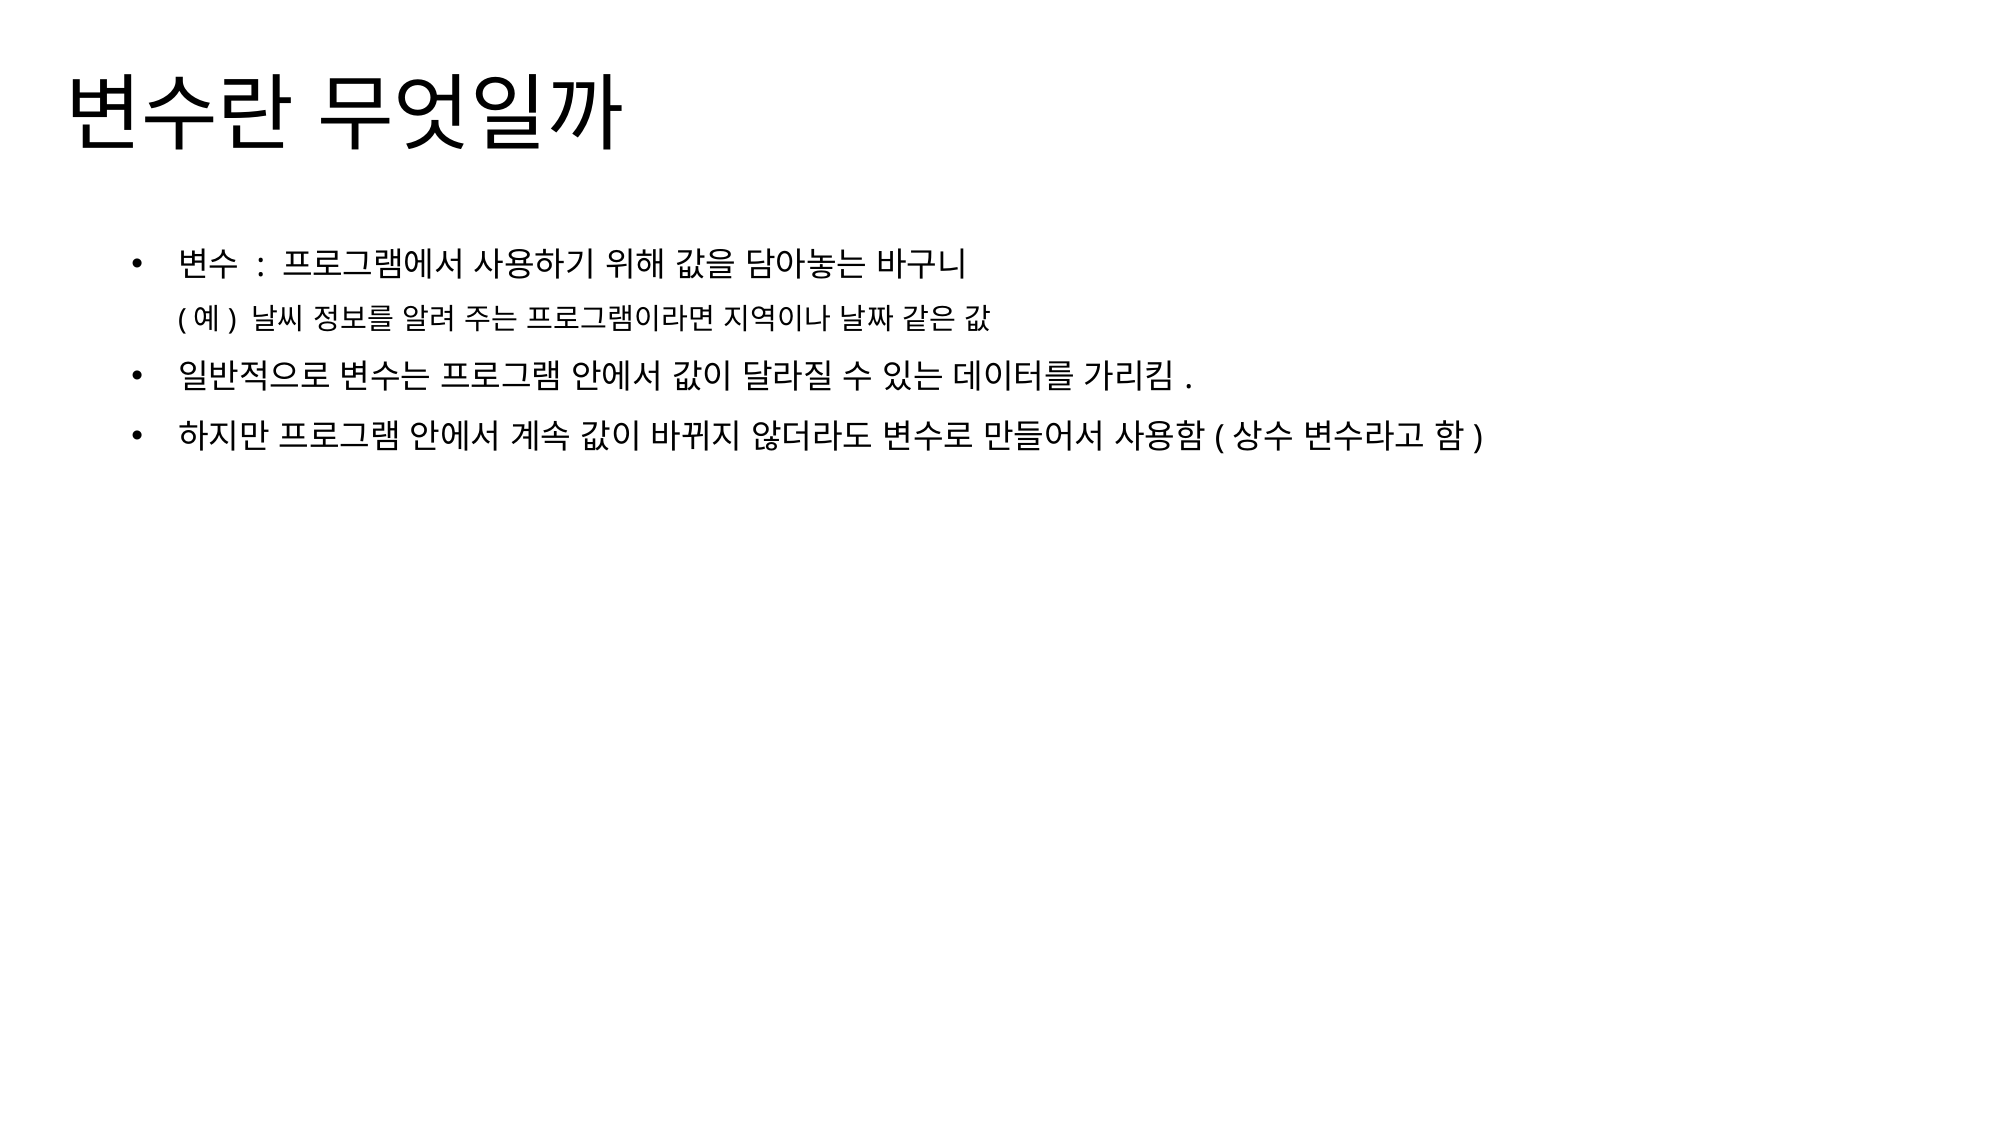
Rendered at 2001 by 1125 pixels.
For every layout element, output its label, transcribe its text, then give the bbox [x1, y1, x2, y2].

text_box 변수란 무엇일까 [50, 52, 801, 168]
text_box 변수 : 프로그램에서 사용하기 위해 값을 담아놓는 바구니 (예) 날씨 정보를 알려 주는 프로그램이라면 지역이나 날짜 같은 값 일반적으로 변수는 프로그램 안에서 값이 달라질 수 있는 데이터를 가리킴. 하지만 프로그램 안에서 계속 값이 바뀌지 않더라도 변수로 만들어서 사용함(상수 변수라고 함) [116, 215, 1843, 463]
